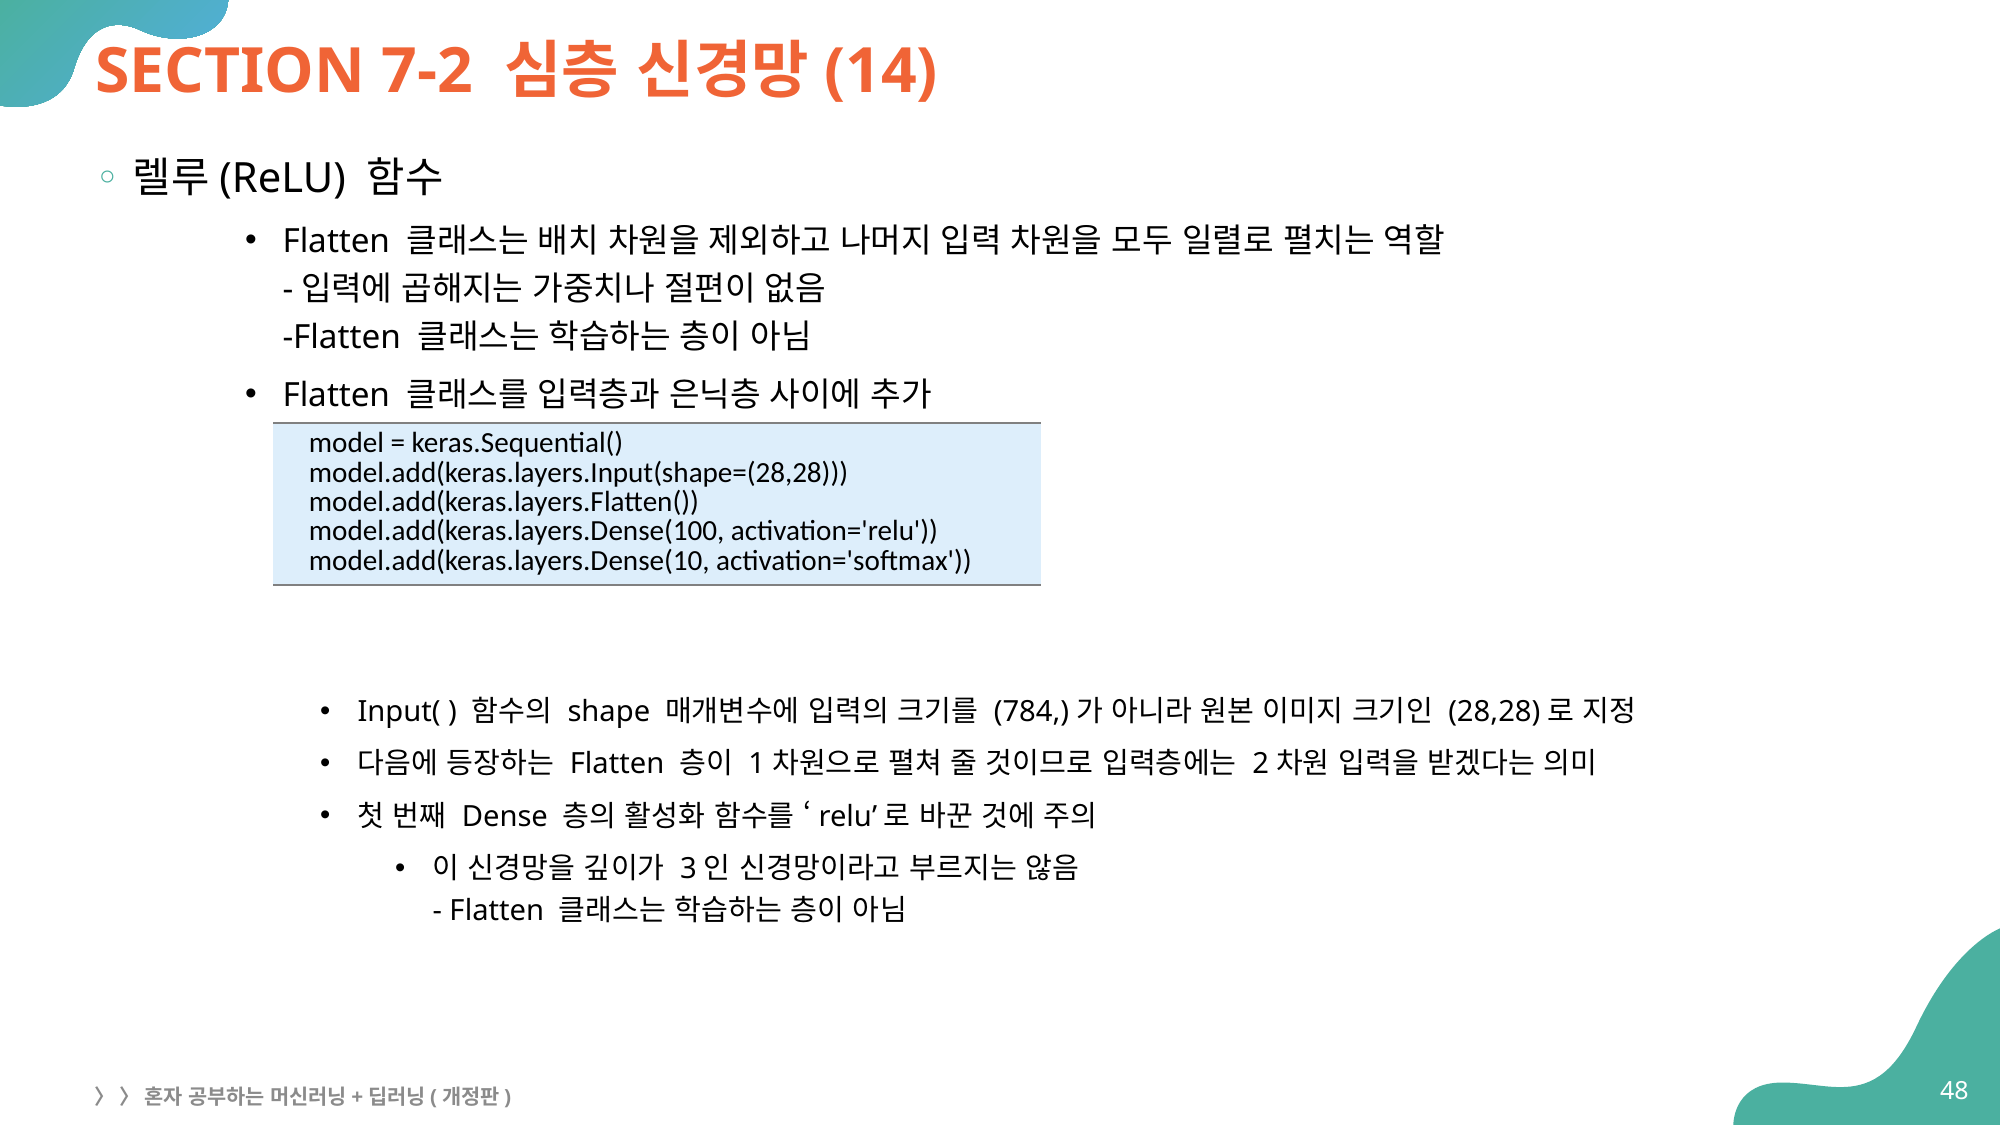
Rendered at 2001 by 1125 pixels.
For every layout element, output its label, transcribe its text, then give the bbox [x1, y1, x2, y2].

footer 〉 〉 혼자 공부하는 머신러닝+딥러닝(개정판) [79, 1078, 755, 1114]
list 렐루(ReLU) 함수 Flatten 클래스는 배치 차원을 제외하고 나머지 입력 차원을 모두 일렬로 펼치는 역할 -입력에 곱해지는 가중치나 절편이 없음 -Flatten 클래스는 학습하는 층이 아님 Flatten 클래스를 입력층과 은닉층 사이에 추가 Input( ) 함수의 shape 매개변수에 입력의 크기를 (784,)가 아니라 원본 이미지 크기인 (28,28)로 지정 다음에 등장하는 Flatten 층이 1차원으로 펼쳐 줄 것이므로 입력층에는 2차원 입력을 받겠다는 의미 첫 번째 Dense 층의 활성화 함수를 ‘relu’로 바꾼 것에 주의 이 신경망을 깊이가 3인 신경망이라고 부르지는 않음 - Flatten 클래스는 학습하는 층이 아님 [79, 133, 1885, 1024]
slide_number 48 [1917, 1061, 1984, 1122]
title SECTION 7-2 심층 신경망(14) [79, 17, 1931, 128]
table_header model = keras.Sequential() model.add(keras.layers.Input(shape=(28,28))) model.add(keras.layers.Flatten()) model.add(keras.layers.Dense(100, activation='relu')) model.add(keras.layers.Dense(10, activation='softmax')) [273, 424, 1041, 584]
